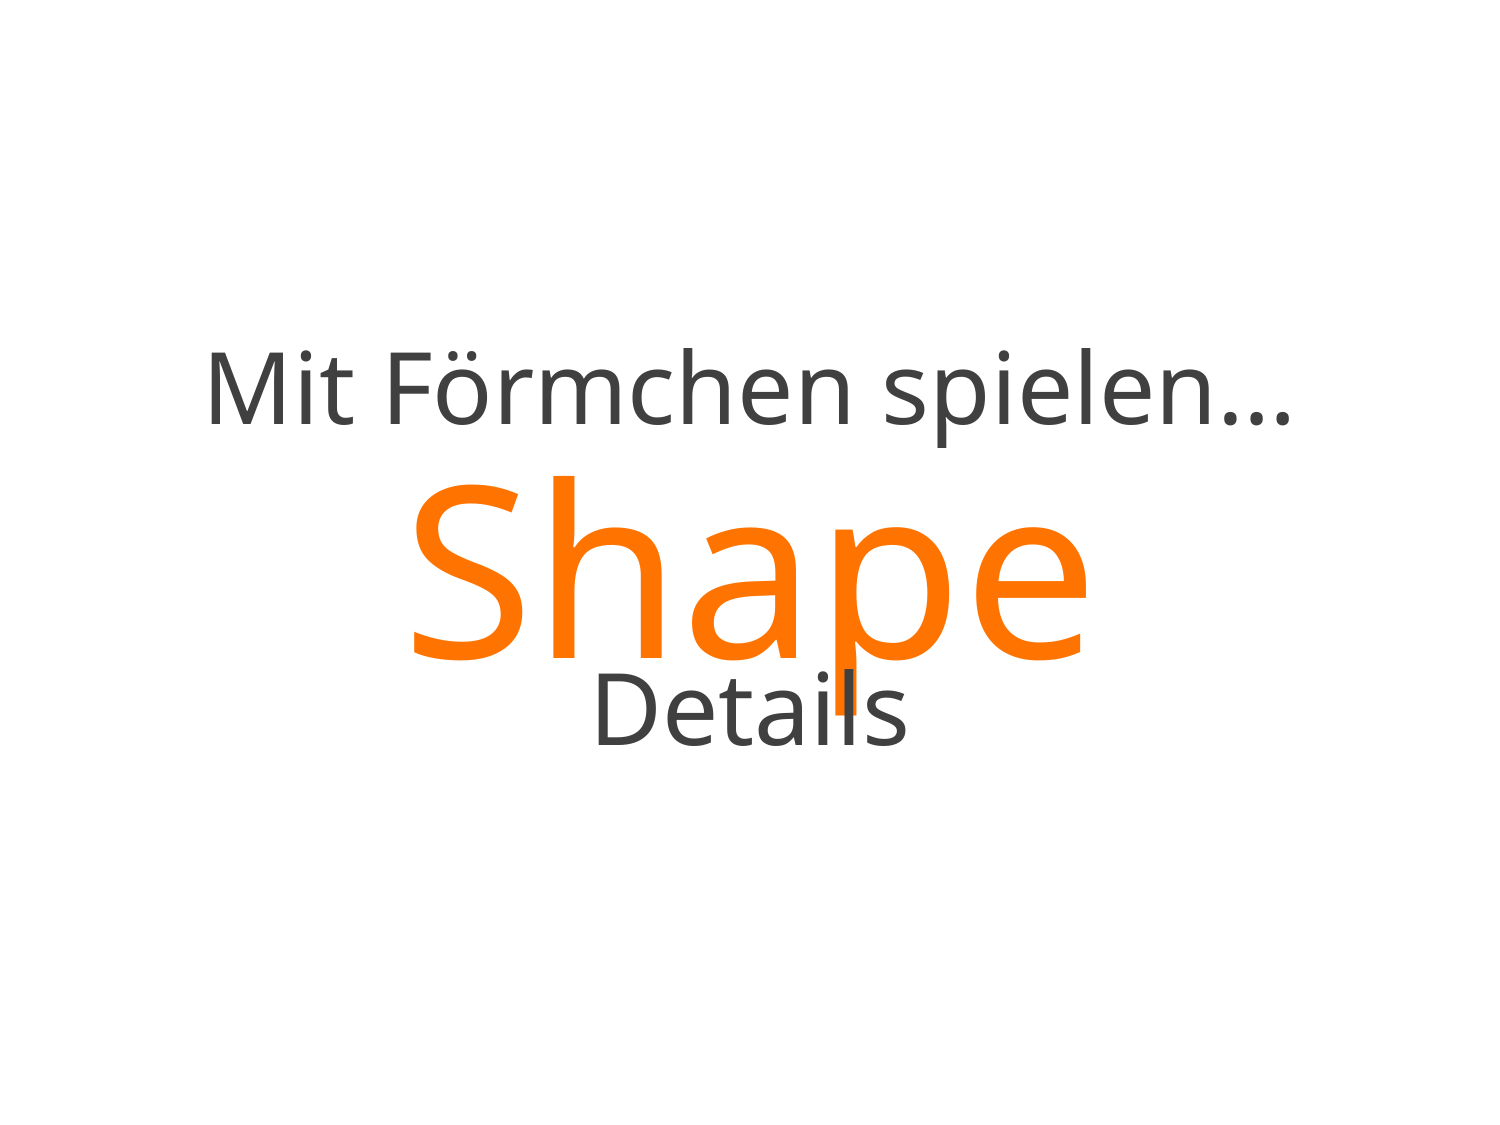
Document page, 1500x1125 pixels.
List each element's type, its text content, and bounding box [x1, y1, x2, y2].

title Shape [159, 445, 1341, 645]
list Mit Förmchen spielen… [159, 326, 1341, 445]
list Details [159, 645, 1341, 799]
